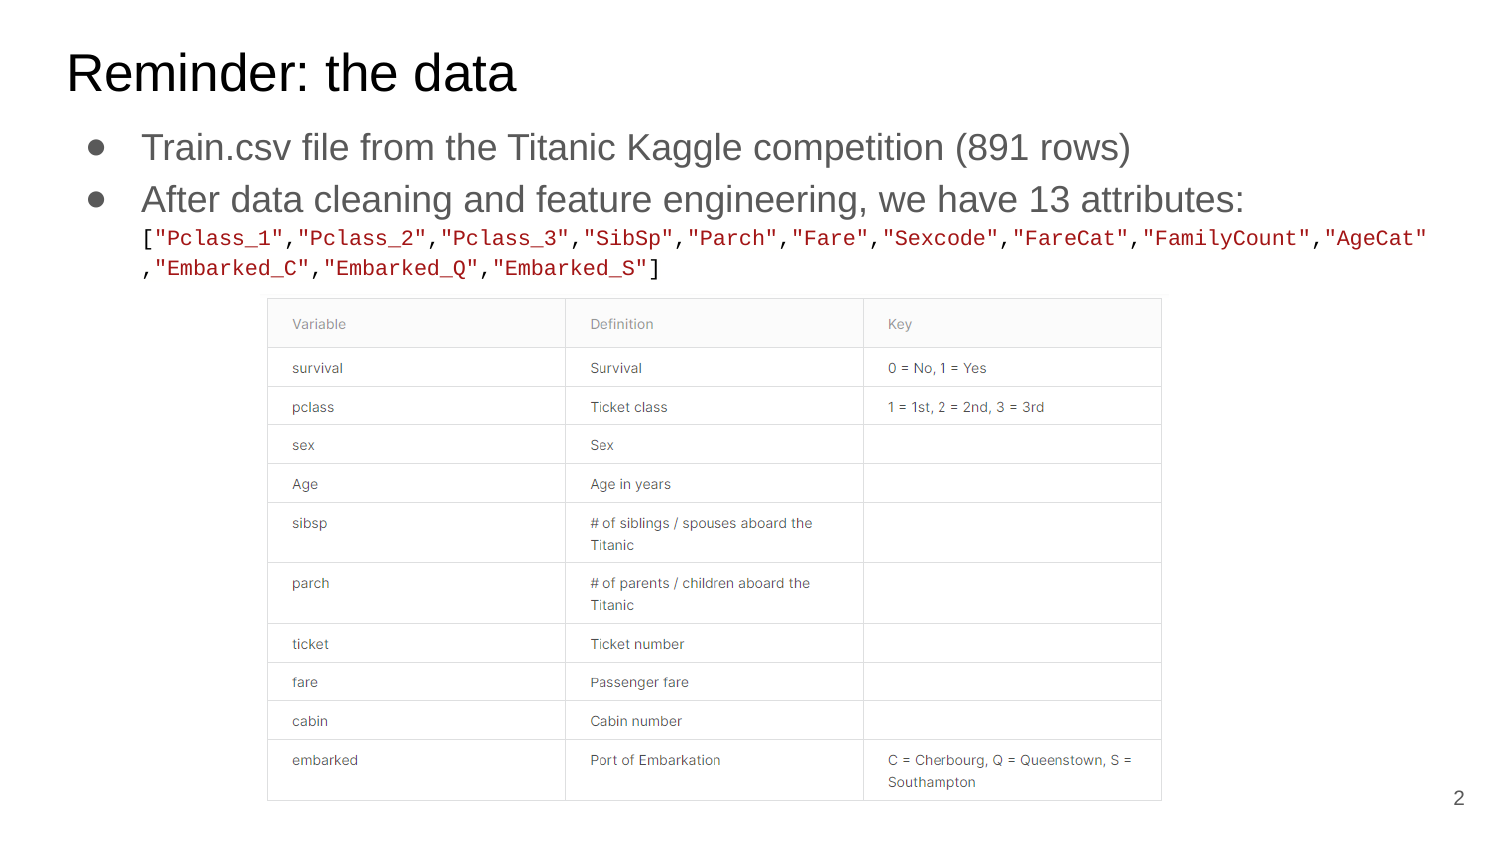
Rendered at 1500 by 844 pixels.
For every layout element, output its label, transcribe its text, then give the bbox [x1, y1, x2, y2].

title Reminder: the data [51, 23, 1449, 101]
slide_number ‹#› [1389, 764, 1480, 830]
list Train.csv file from the Titanic Kaggle competition (891 rows) After data cleaning and feature engineering, we have 13 attributes: ["Pclass_1","Pclass_2","Pclass_3","SibSp","Parch","Fare","Sexcode","FareCat","FamilyCount","AgeCat","Embarked_C","Embarked_Q","Embarked_S"] [51, 101, 1449, 662]
picture [259, 294, 1170, 808]
